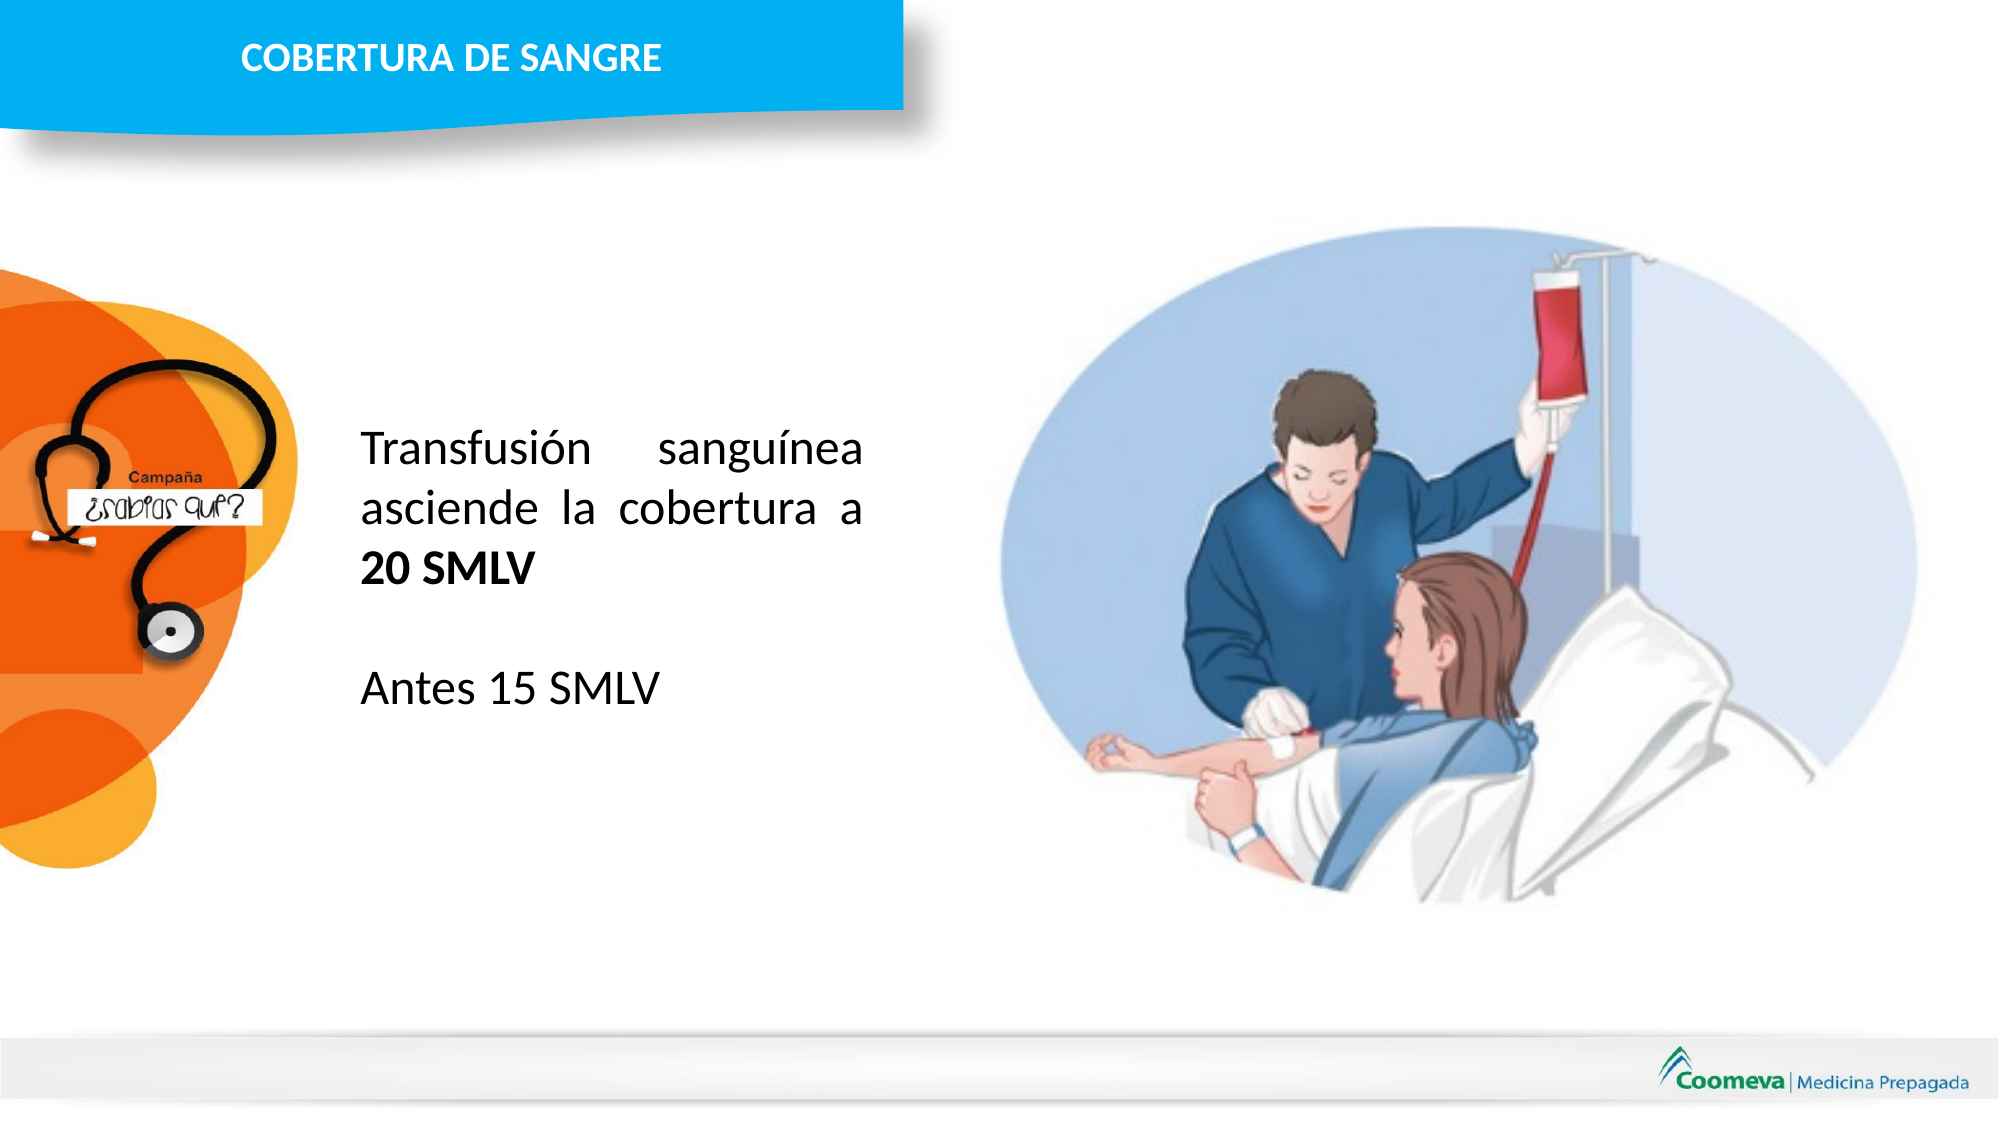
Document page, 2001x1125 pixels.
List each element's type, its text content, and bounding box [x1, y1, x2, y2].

text_box COBERTURA DE SANGRE [0, 0, 904, 136]
picture [0, 0, 2000, 1125]
text_box Transfusión sanguínea asciende la cobertura a 20 SMLV Antes 15 SMLV [345, 406, 879, 722]
